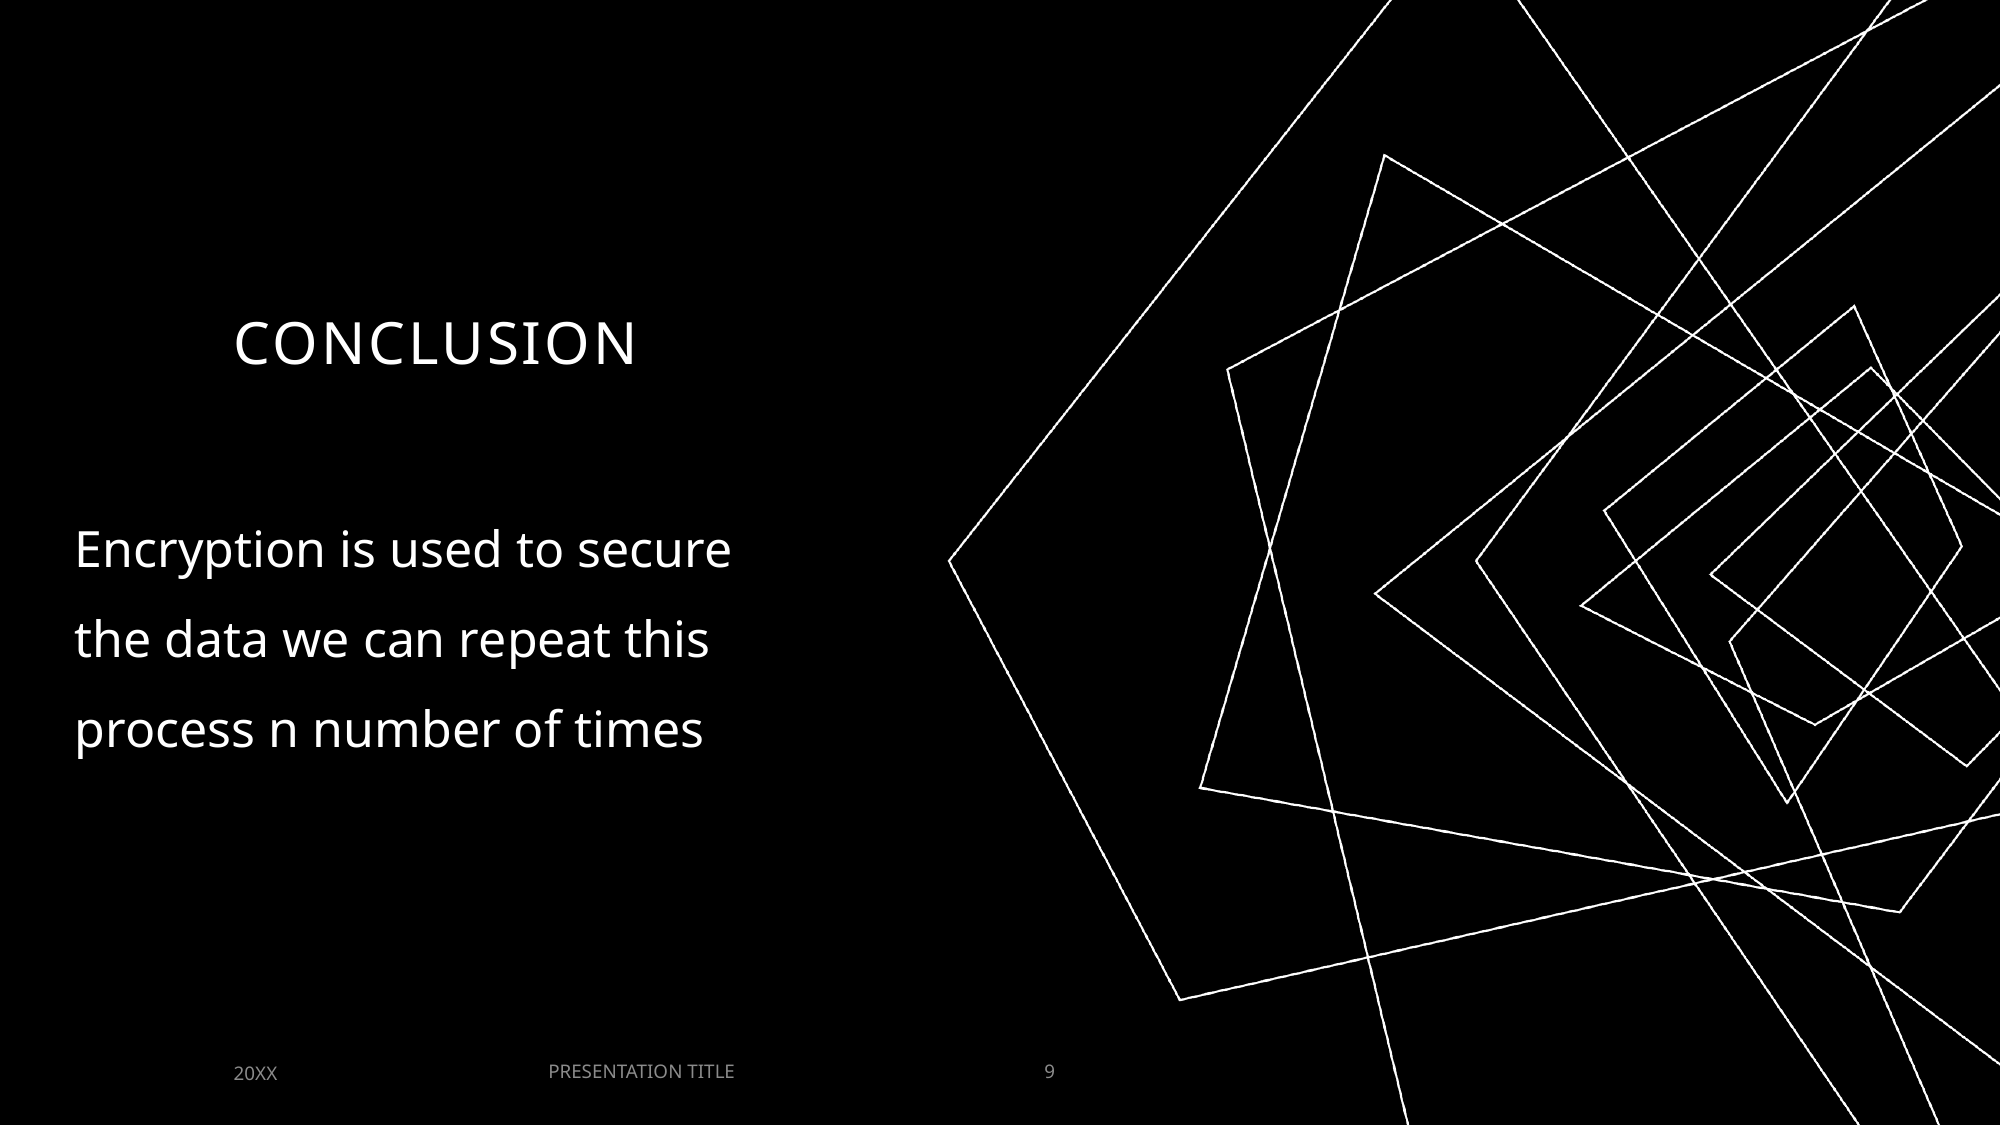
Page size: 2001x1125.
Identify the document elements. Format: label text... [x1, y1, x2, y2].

list Encryption is used to secure the data we can repeat this process n number of times [59, 479, 765, 893]
footer PRESENTATION TITLE [437, 1042, 846, 1103]
picture [900, 0, 2000, 1125]
title Conclusion [218, 167, 694, 385]
slide_number 20XX [218, 1042, 381, 1103]
slide_number 9 [908, 1042, 1071, 1103]
